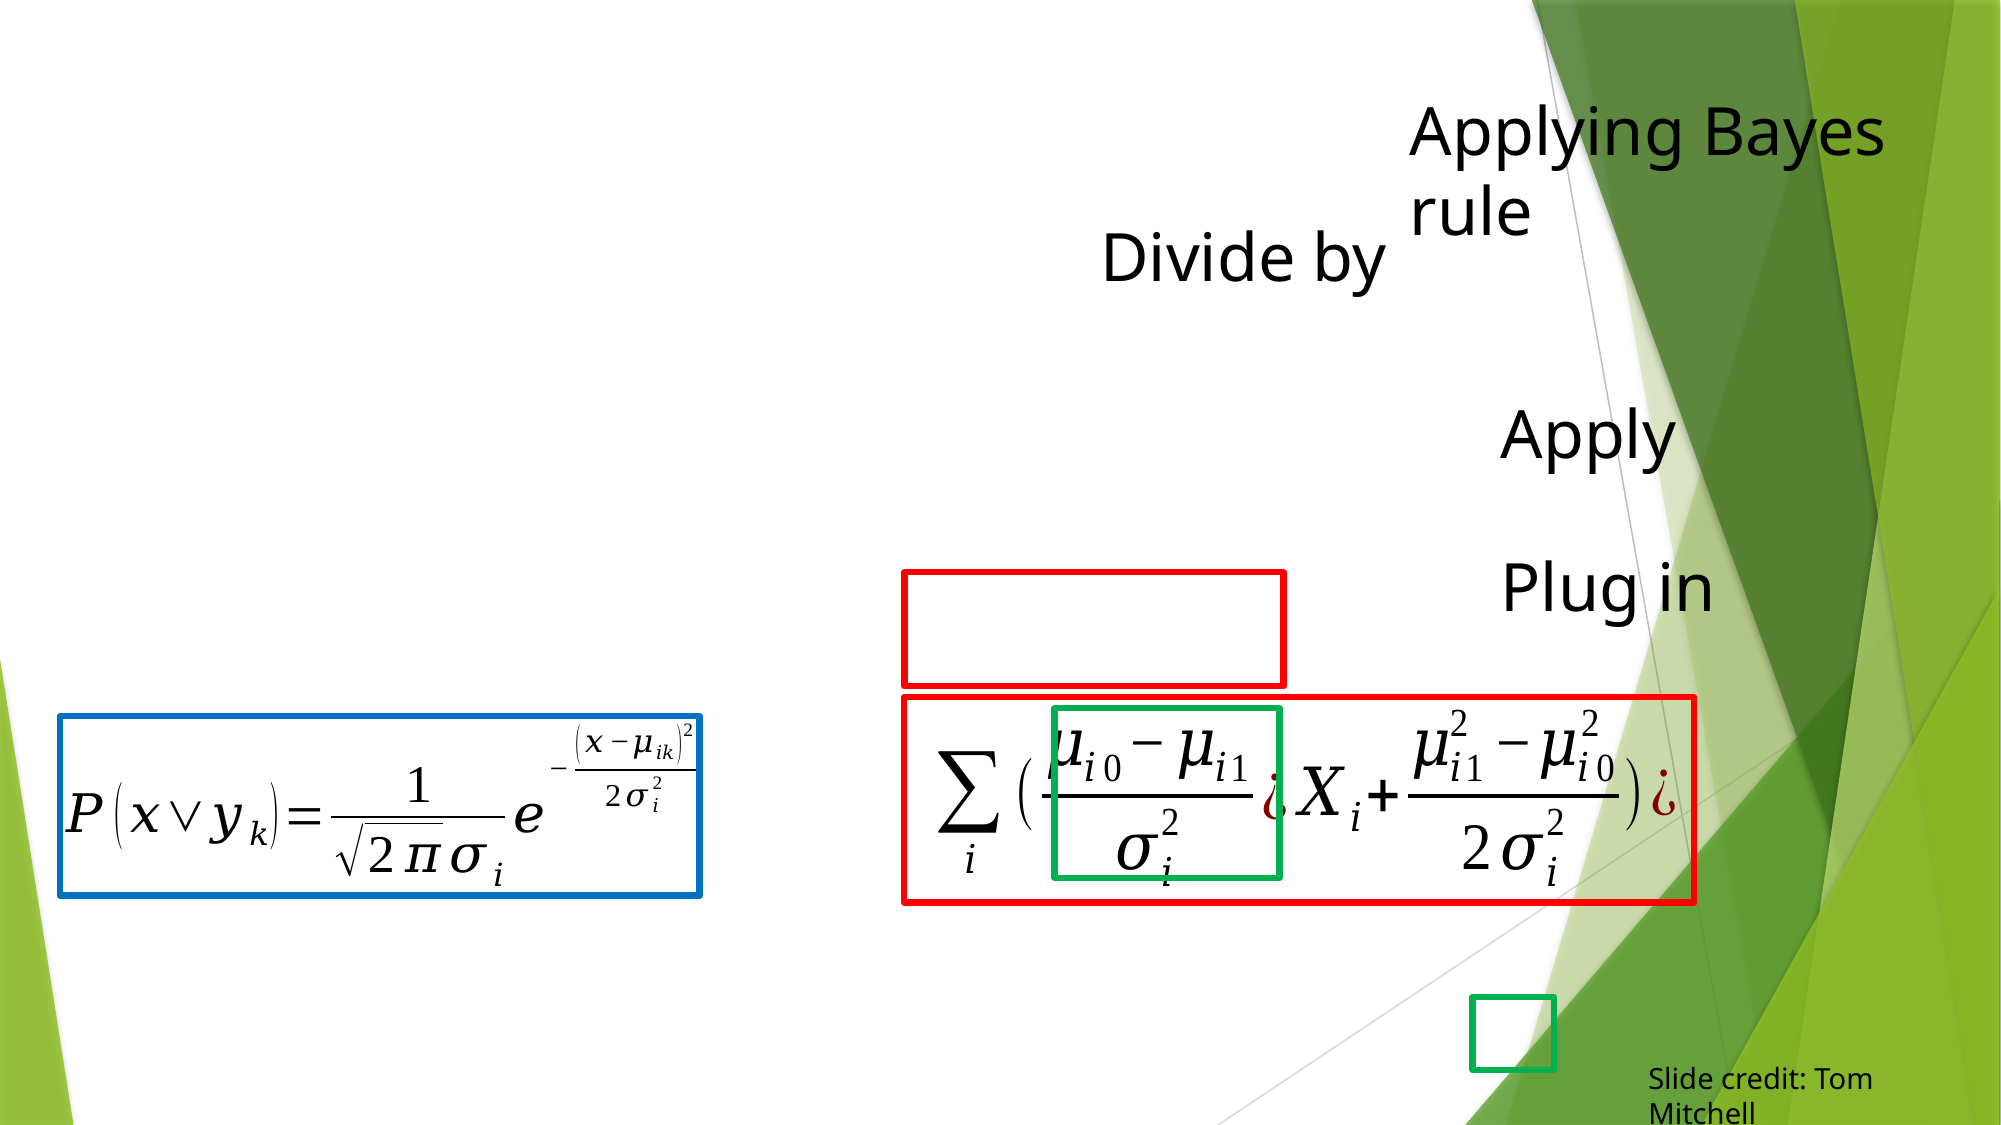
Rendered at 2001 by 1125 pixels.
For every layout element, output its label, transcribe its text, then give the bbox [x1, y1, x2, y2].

footer Slide credit: Tom Mitchell [1633, 1065, 2000, 1125]
text_box [1053, 707, 1281, 880]
text_box [903, 571, 1285, 688]
text_box [1471, 995, 1555, 1071]
text_box Applying Bayes rule [1395, 81, 2000, 257]
text_box [903, 696, 1696, 904]
